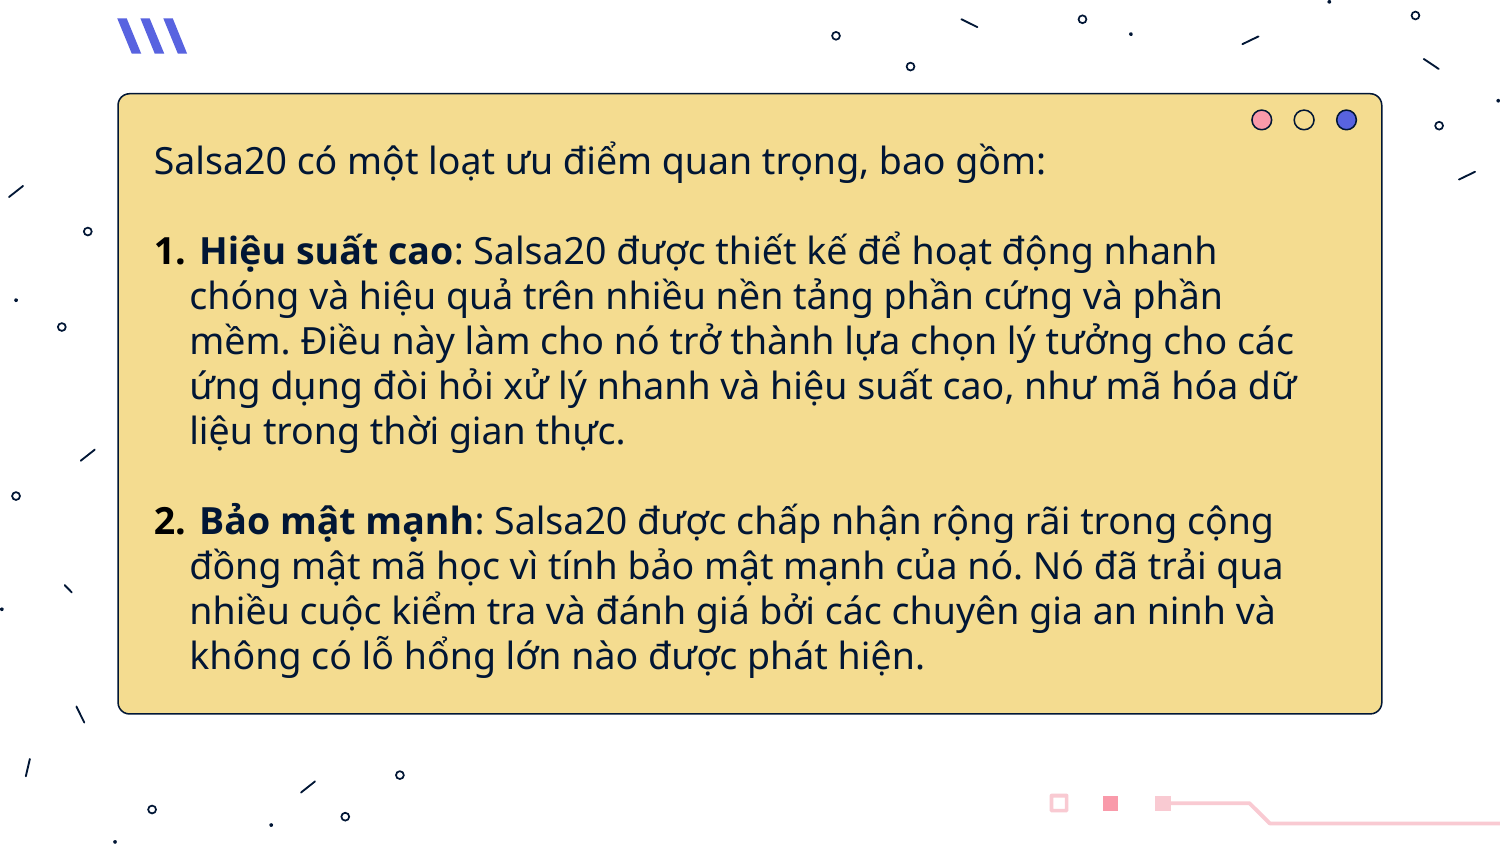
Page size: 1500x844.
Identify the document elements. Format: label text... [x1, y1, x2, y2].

text_box Salsa20 có một loạt ưu điểm quan trọng, bao gồm: Hiệu suất cao: Salsa20 được thiết kế để hoạt động nhanh chóng và hiệu quả trên nhiều nền tảng phần cứng và phần mềm. Điều này làm cho nó trở thành lựa chọn lý tưởng cho các ứng dụng đòi hỏi xử lý nhanh và hiệu suất cao, như mã hóa dữ liệu trong thời gian thực. Bảo mật mạnh: Salsa20 được chấp nhận rộng rãi trong cộng đồng mật mã học vì tính bảo mật mạnh của nó. Nó đã trải qua nhiều cuộc kiểm tra và đánh giá bởi các chuyên gia an ninh và không có lỗ hổng lớn nào được phát hiện. [139, 129, 1349, 685]
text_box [1251, 109, 1357, 131]
text_box [118, 93, 1382, 714]
